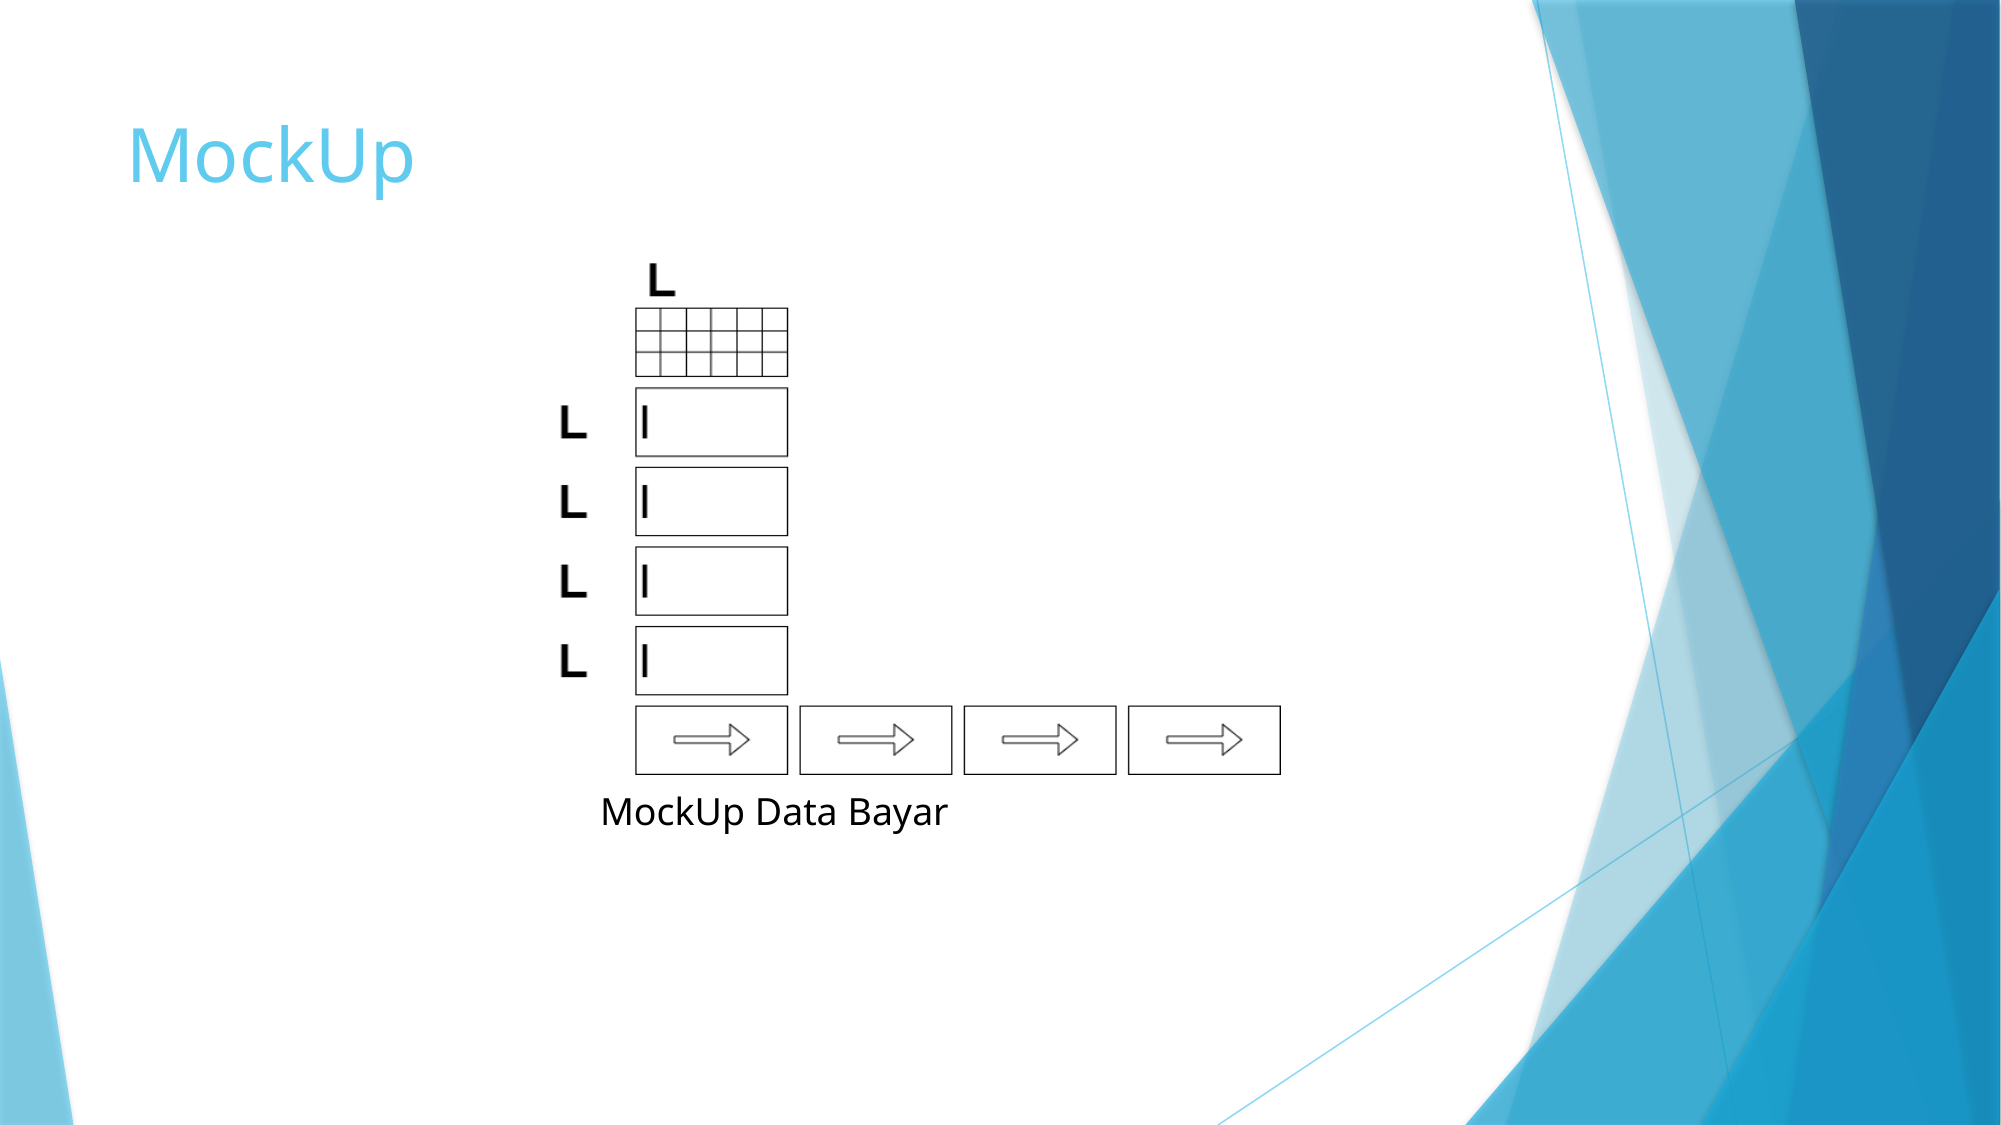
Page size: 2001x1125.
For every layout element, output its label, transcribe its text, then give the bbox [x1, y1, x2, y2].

picture [547, 251, 1281, 775]
title MockUp [111, 99, 1522, 216]
text_box MockUp Data Bayar [585, 784, 968, 841]
